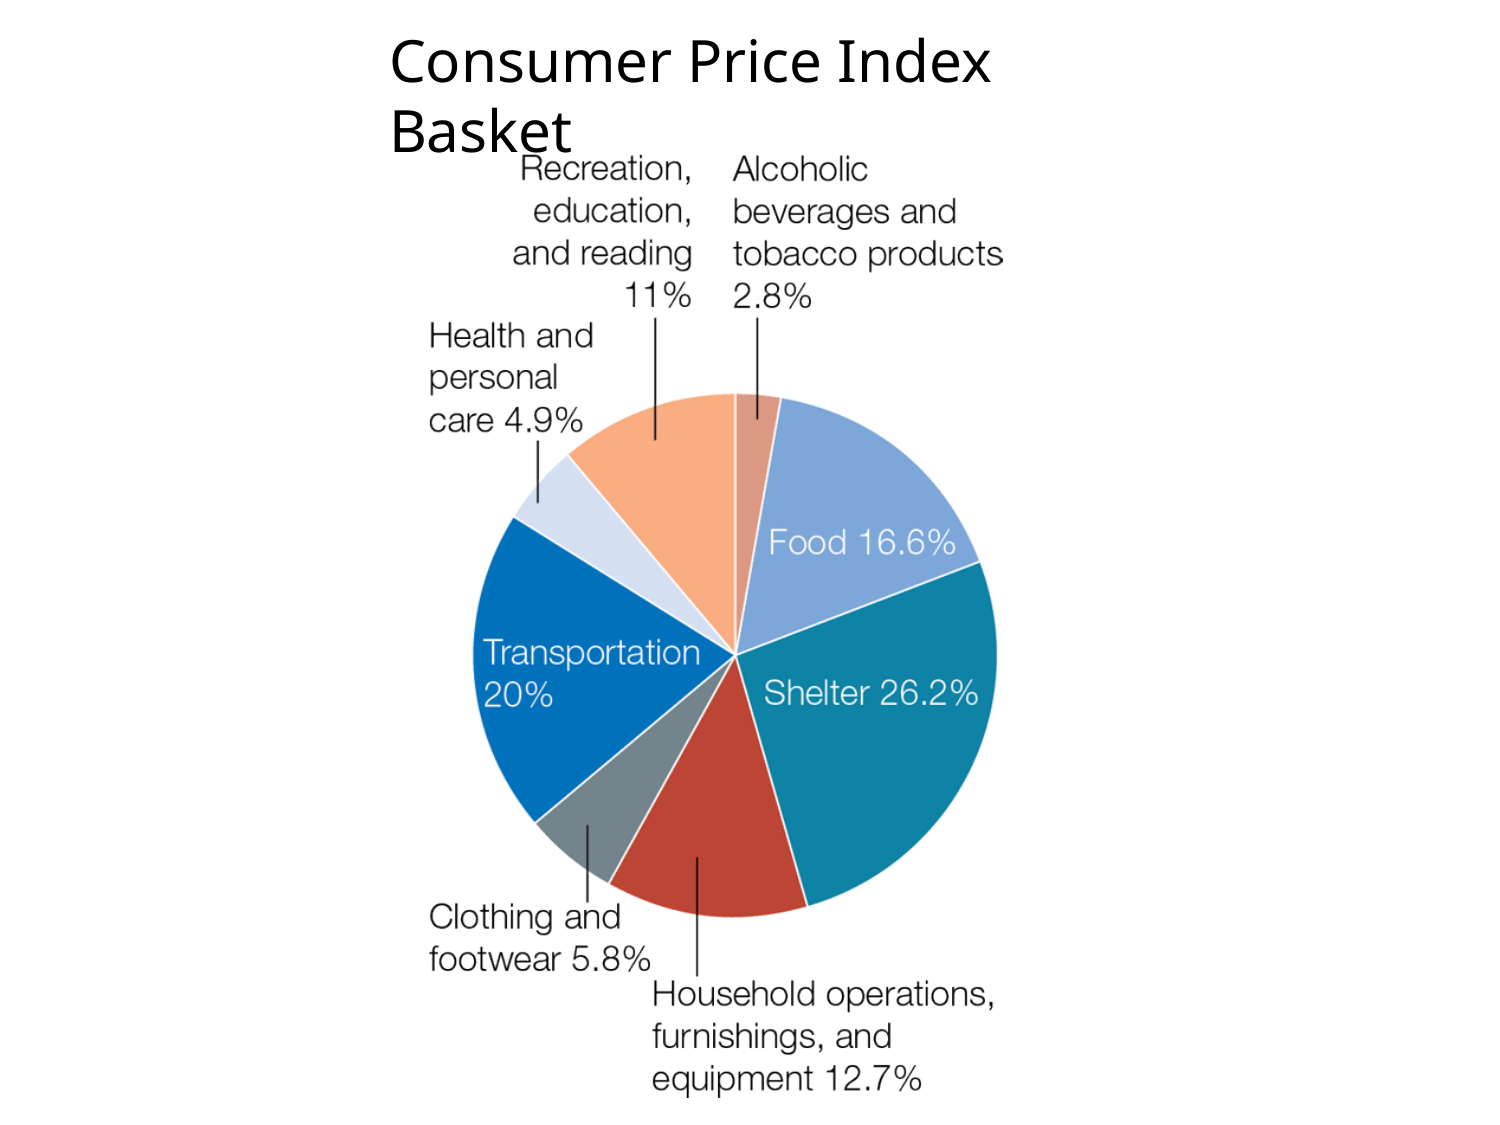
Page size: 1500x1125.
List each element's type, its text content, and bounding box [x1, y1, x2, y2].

title Consumer Price Index Basket [374, 0, 1126, 188]
picture [428, 151, 1004, 1099]
